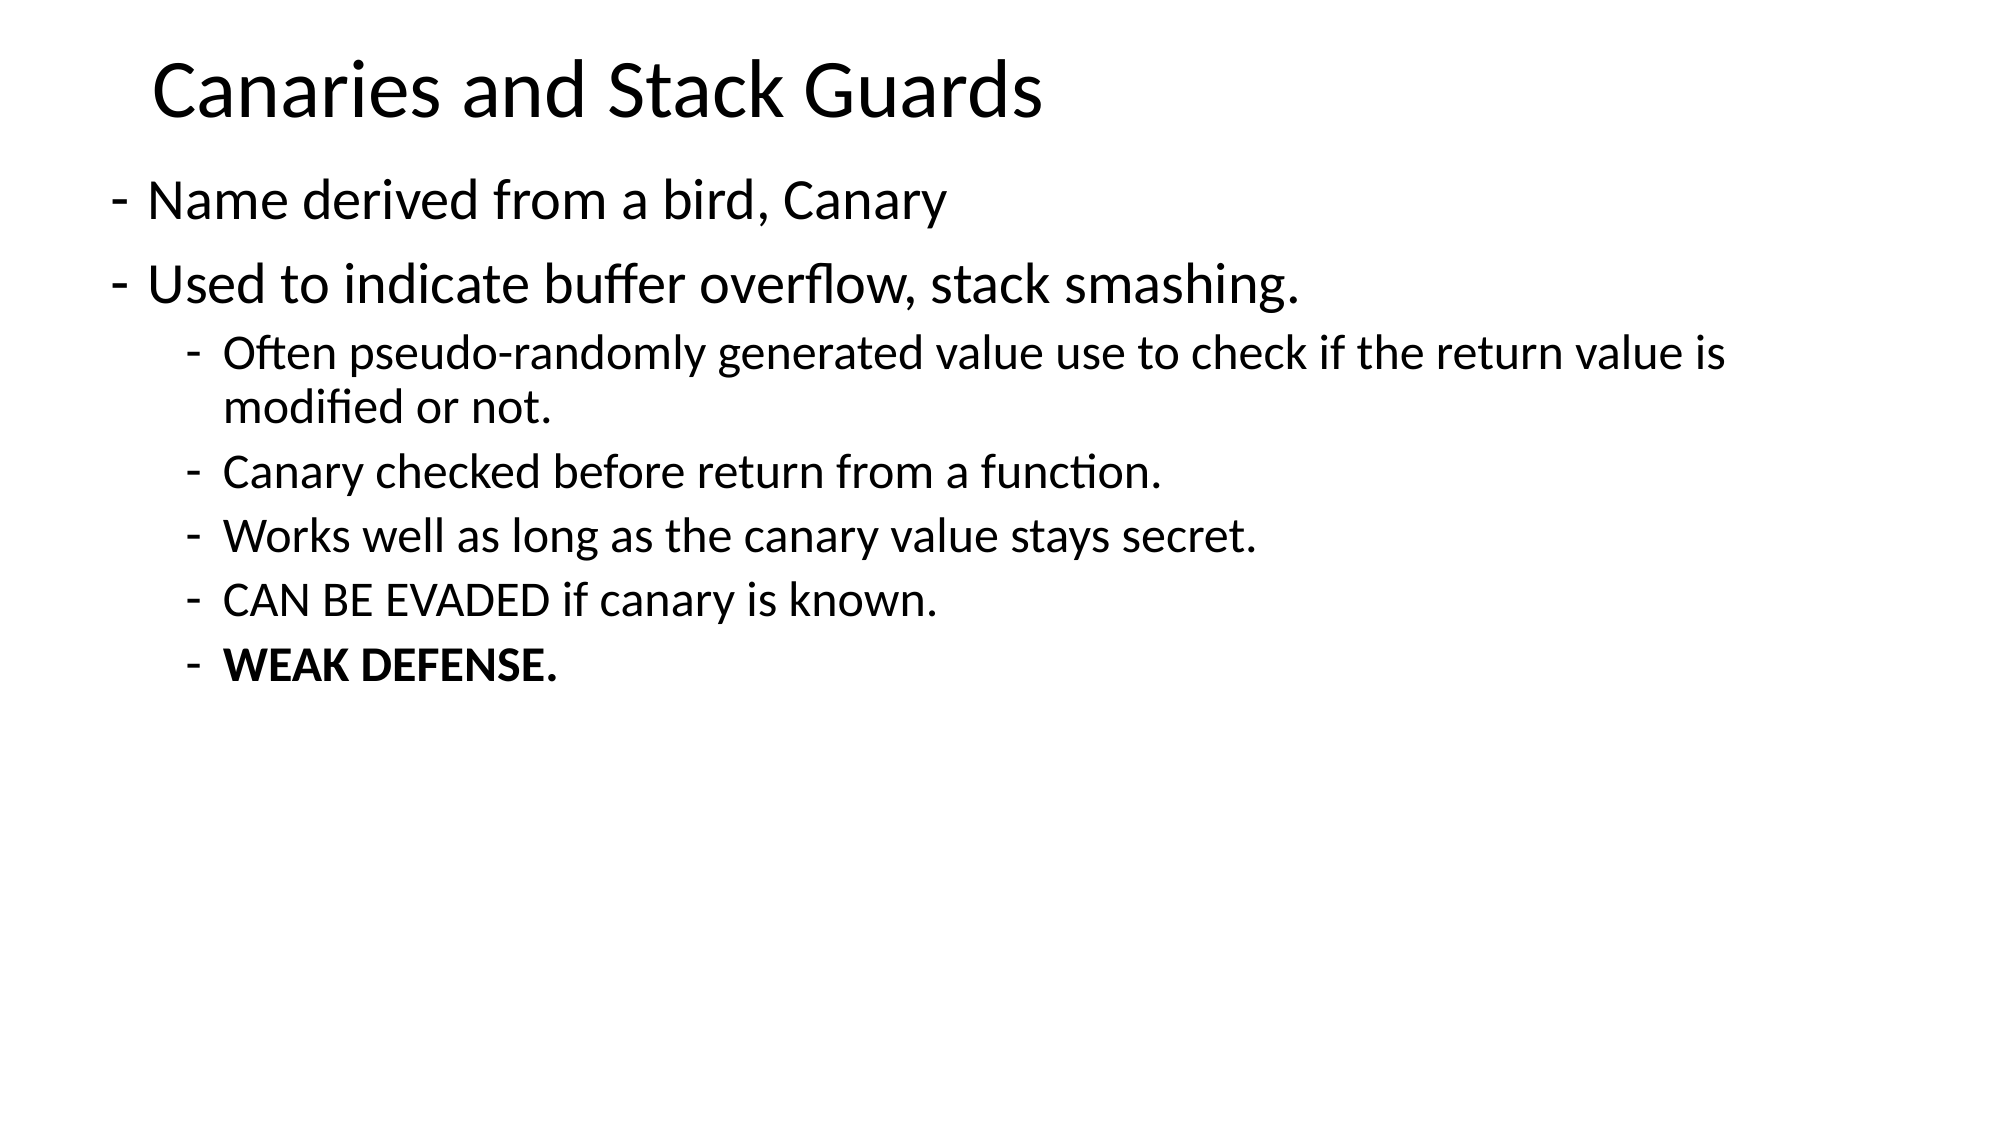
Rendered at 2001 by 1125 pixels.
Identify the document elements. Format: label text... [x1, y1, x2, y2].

list Name derived from a bird, Canary Used to indicate buffer overflow, stack smashing. Often pseudo-randomly generated value use to check if the return value is modified or not. Canary checked before return from a function. Works well as long as the canary value stays secret. CAN BE EVADED if canary is known. WEAK DEFENSE. [95, 161, 1863, 1014]
title Canaries and Stack Guards [137, 0, 1863, 161]
